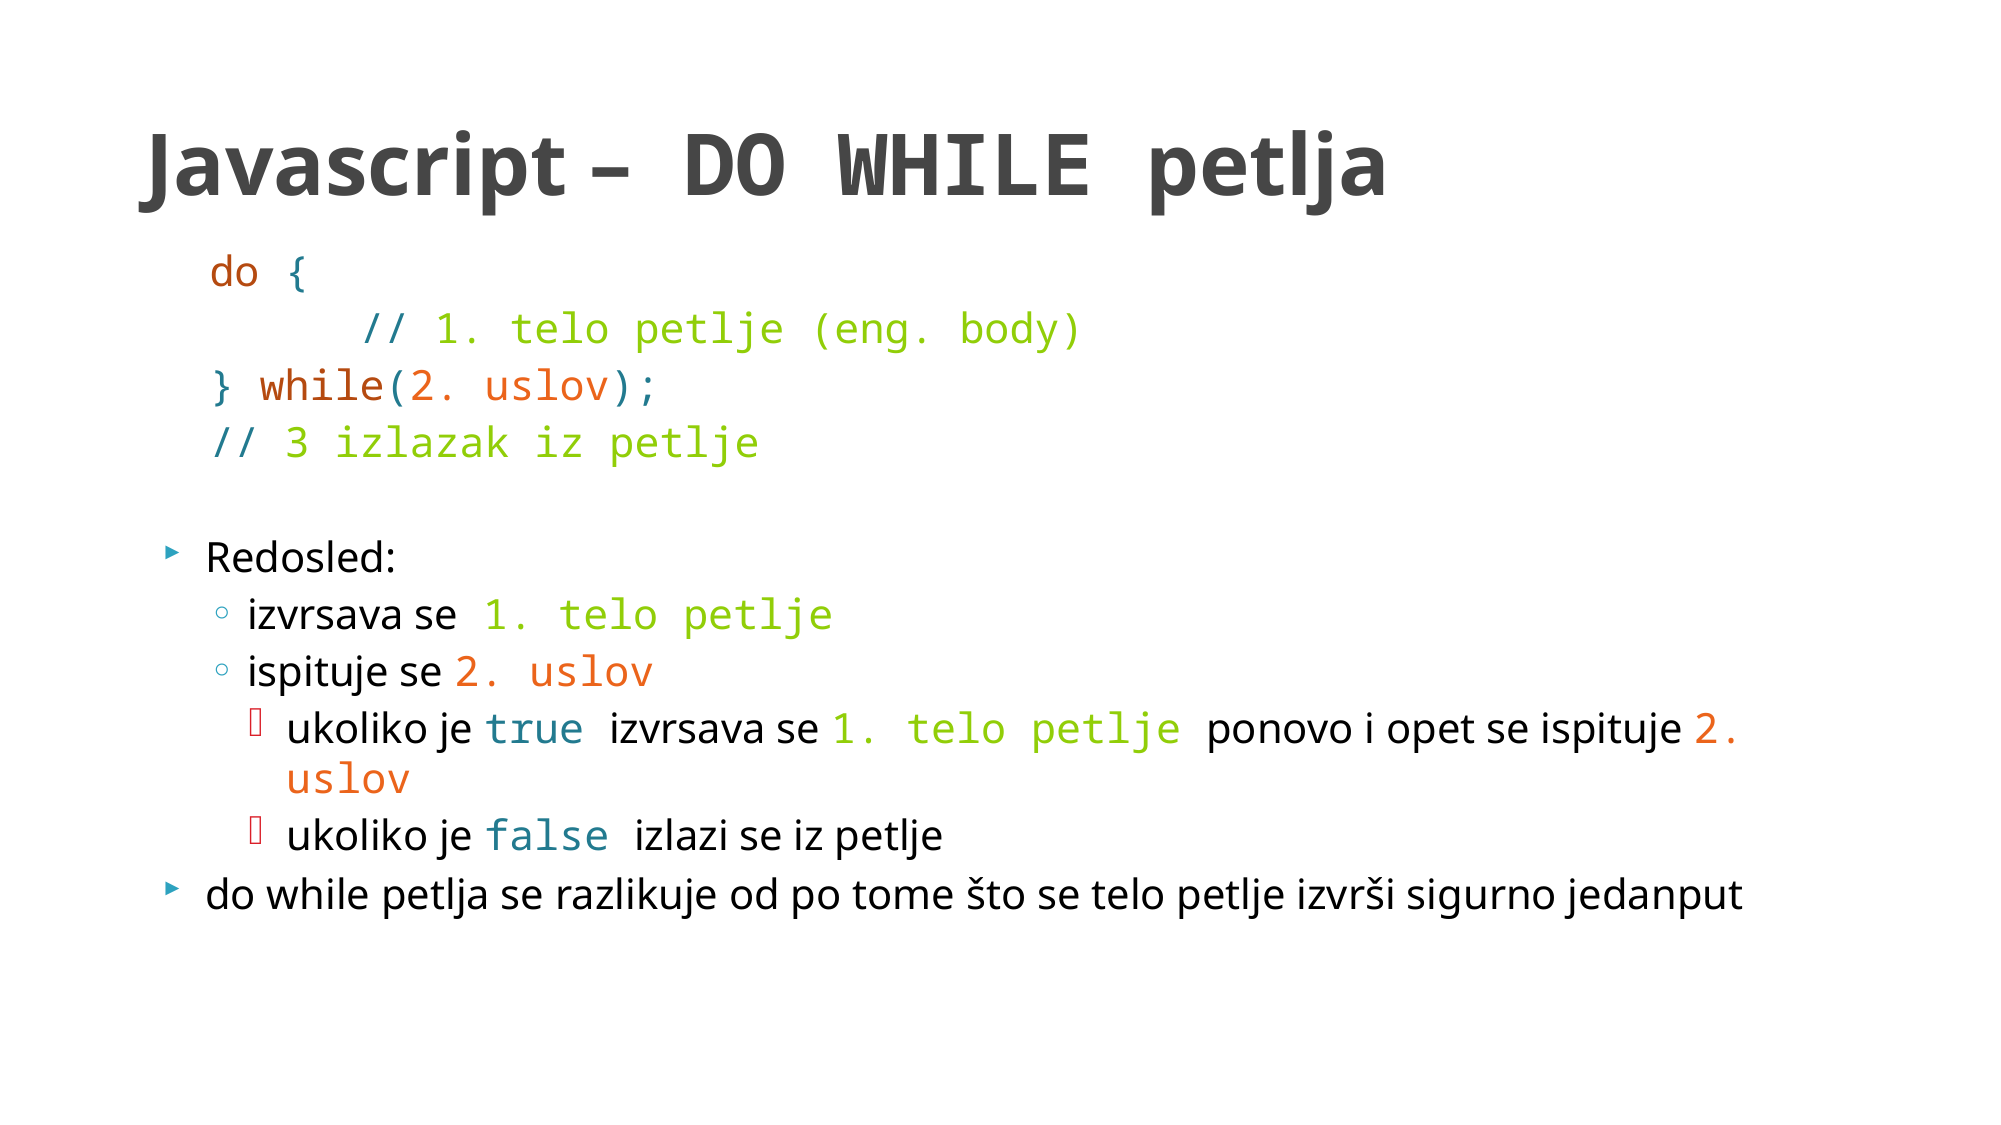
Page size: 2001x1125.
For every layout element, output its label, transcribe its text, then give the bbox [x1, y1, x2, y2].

list do { // 1. telo petlje (eng. body) } while(2. uslov); // 3 izlazak iz petlje Redosled: izvrsava se 1. telo petlje ispituje se 2. uslov ukoliko je true izvrsava se 1. telo petlje ponovo i opet se ispituje 2. uslov ukoliko je false izlazi se iz petlje do while petlja se razlikuje od po tome što se telo petlje izvrši sigurno jedanput [130, 270, 1842, 976]
title Javascript – DO WHILE petlja [130, 52, 1842, 270]
